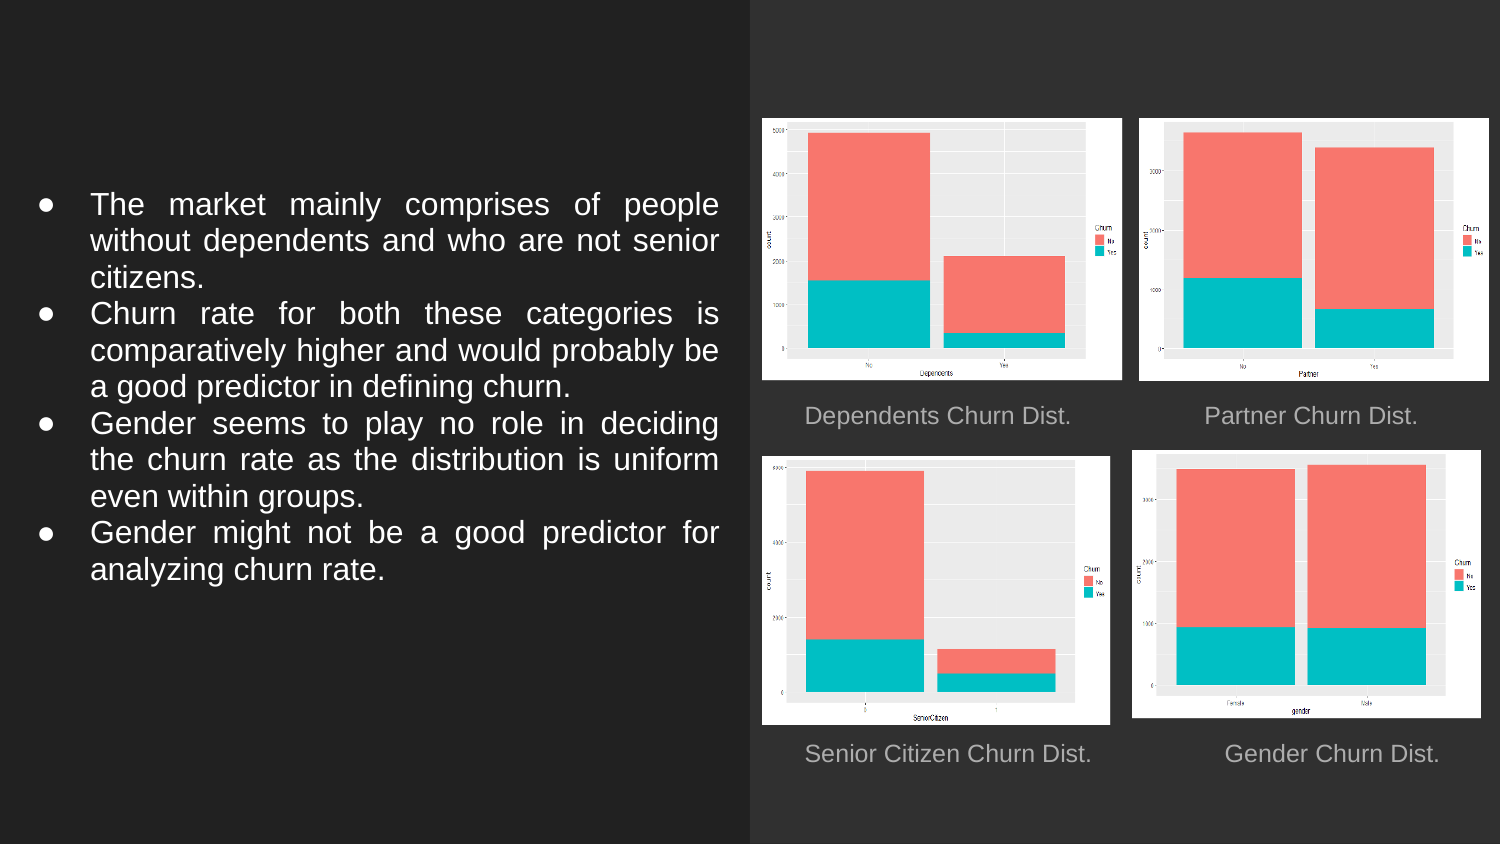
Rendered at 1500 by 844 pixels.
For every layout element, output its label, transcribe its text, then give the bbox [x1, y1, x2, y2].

subtitle The market mainly comprises of people without dependents and who are not senior citizens. Churn rate for both these categories is comparatively higher and would probably be a good predictor in defining churn. Gender seems to play no role in deciding the churn rate as the distribution is uniform even within groups. Gender might not be a good predictor for analyzing churn rate. [0, 170, 735, 799]
subtitle Senior Citizen Churn Dist. Gender Churn Dist. [789, 717, 1500, 793]
picture [762, 117, 1123, 381]
subtitle Dependents Churn Dist. Partner Churn Dist. [789, 380, 1500, 456]
picture [762, 455, 1111, 725]
picture [1139, 117, 1489, 381]
picture [1132, 450, 1481, 720]
